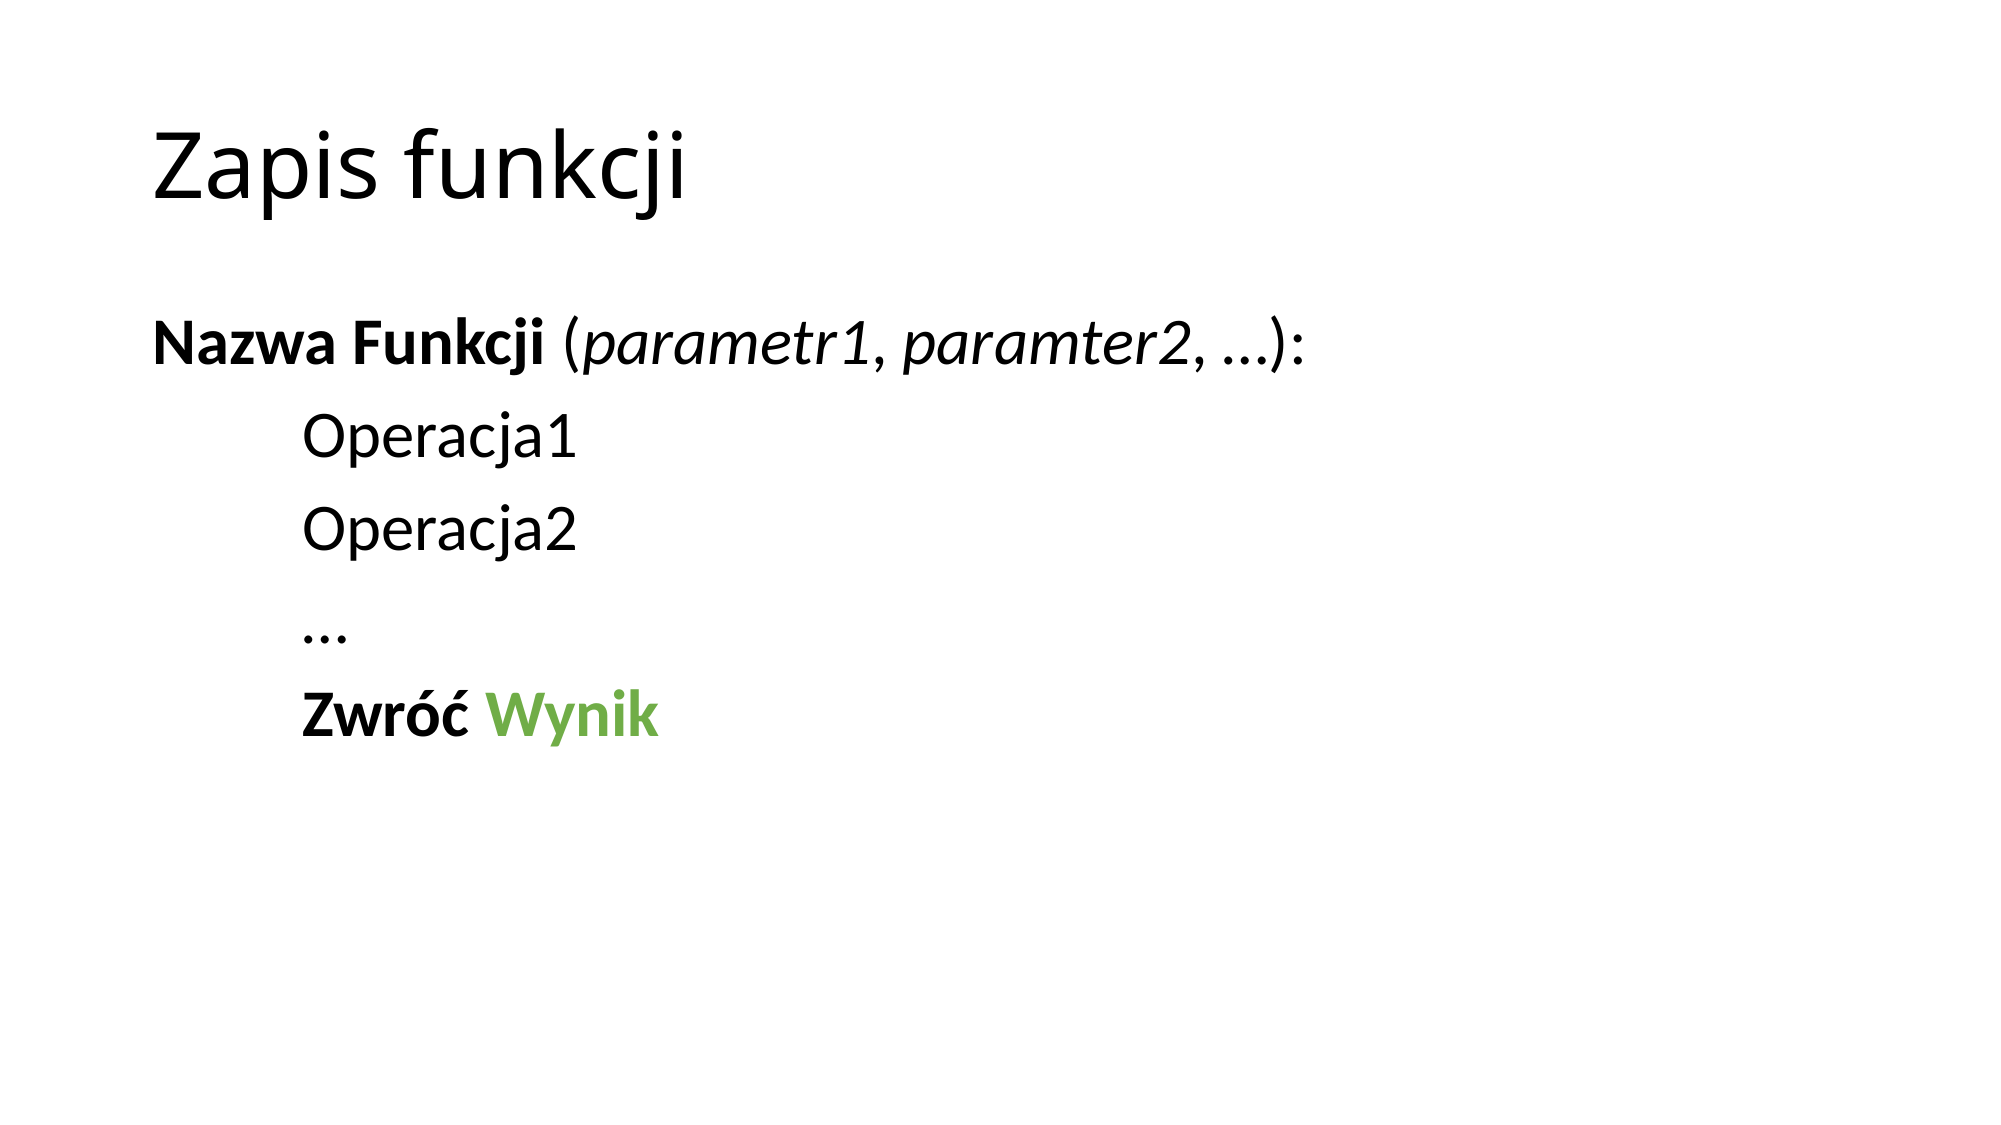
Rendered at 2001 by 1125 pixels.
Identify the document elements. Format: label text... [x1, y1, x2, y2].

list Nazwa Funkcji (parametr1, paramter2, …): Operacja1 Operacja2 … Zwróć Wynik [137, 299, 1863, 1014]
title Zapis funkcji [137, 59, 1863, 278]
